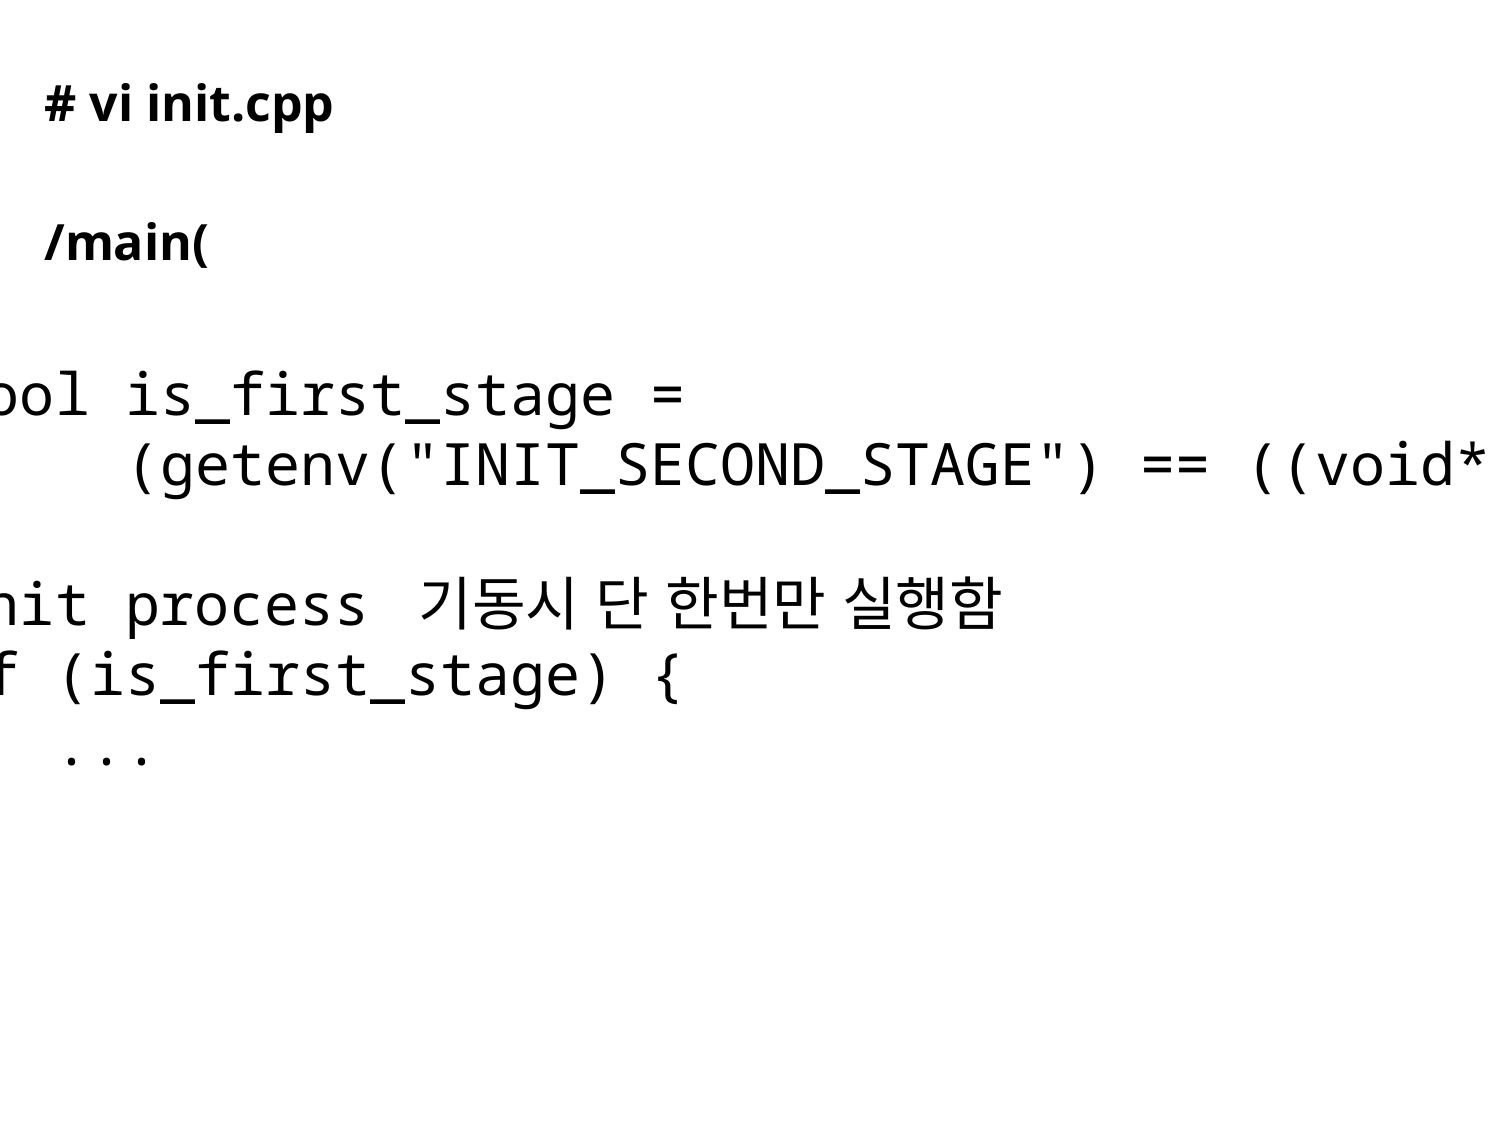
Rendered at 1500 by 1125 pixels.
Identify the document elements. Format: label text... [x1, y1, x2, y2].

text_box # vi init.cpp /main( [29, 66, 1500, 303]
text_box bool is_first_stage = (getenv("INIT_SECOND_STAGE") == ((void*)0)); init process 기동시 단 한번만 실행함 if (is_first_stage) { ... } [0, 349, 1500, 925]
